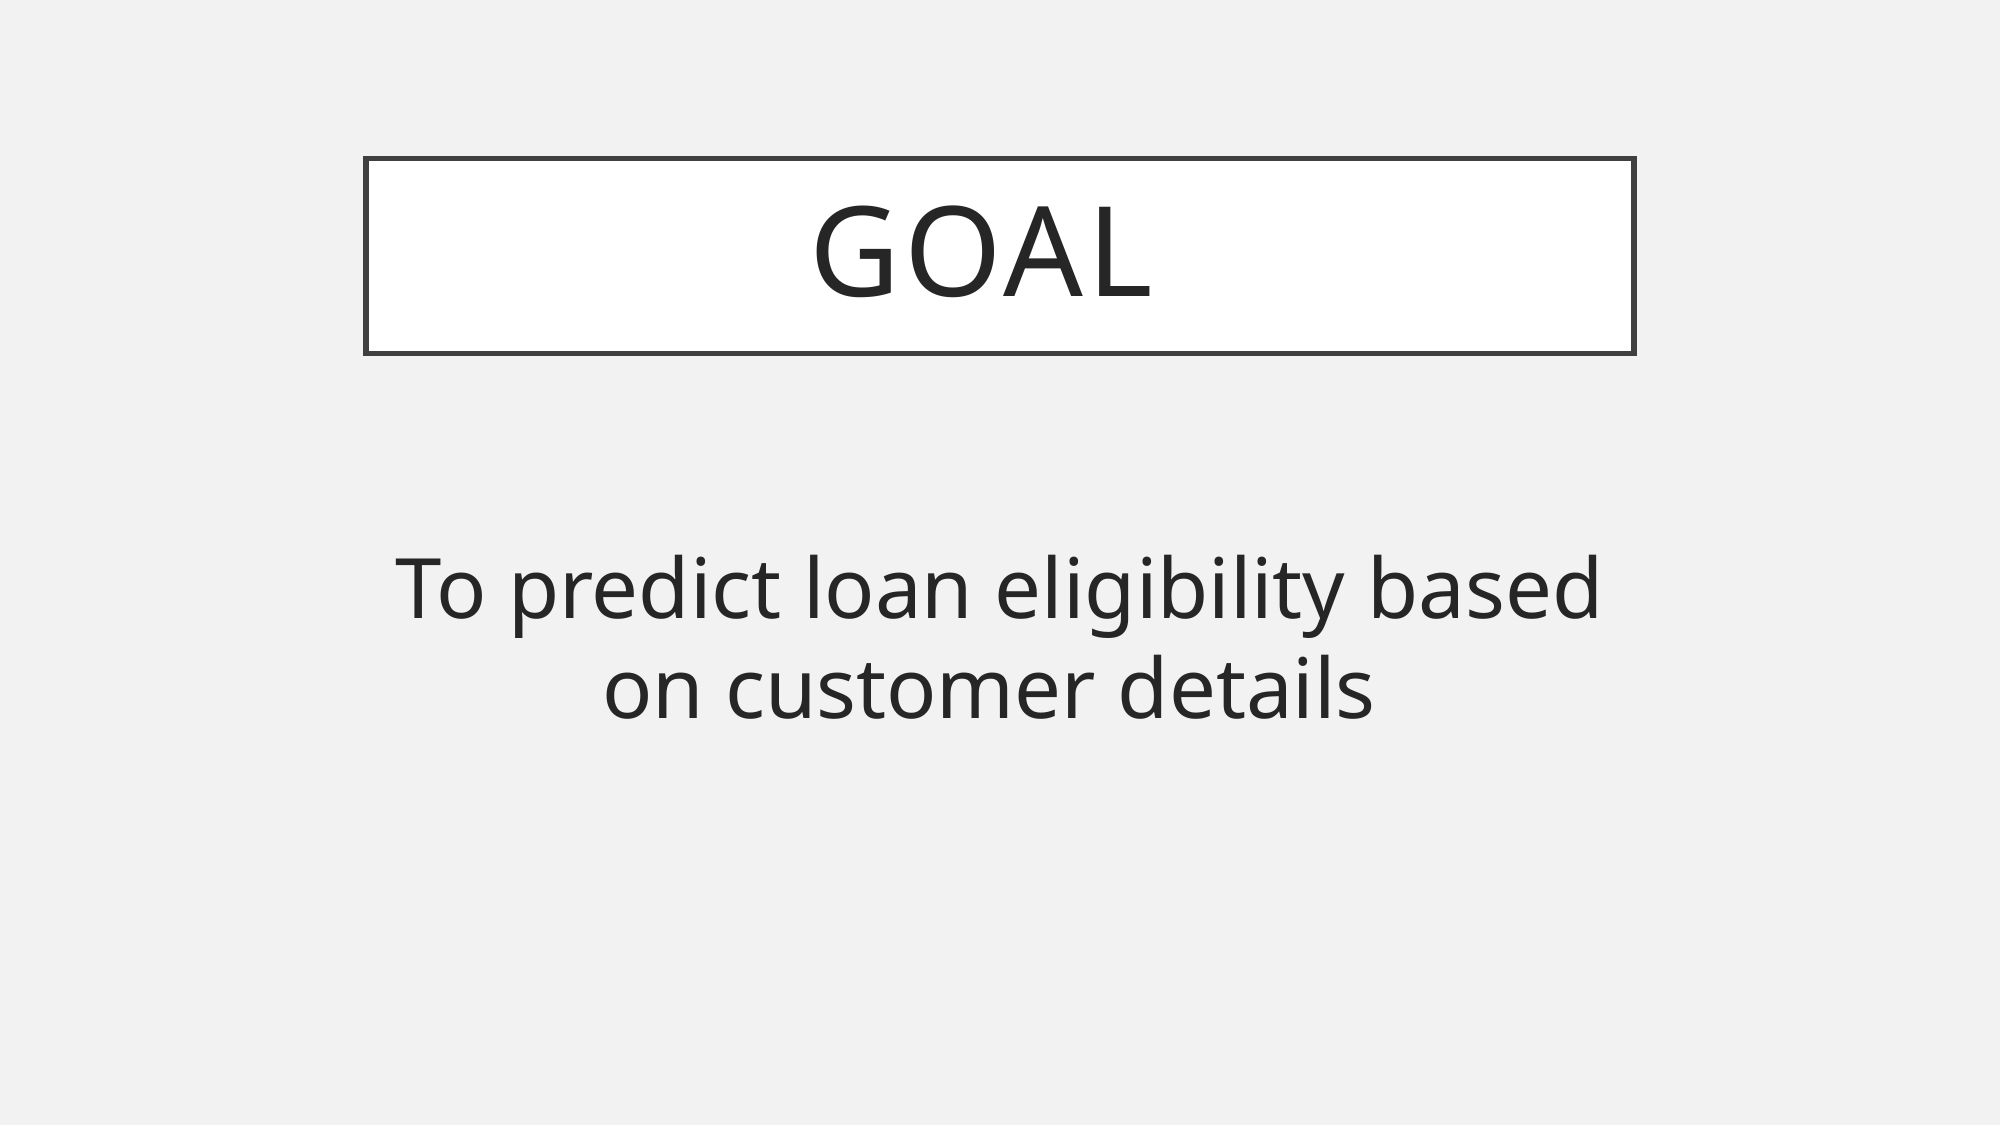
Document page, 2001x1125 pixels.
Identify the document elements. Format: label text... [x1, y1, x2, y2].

list To predict loan eligibility based on customer details [366, 527, 1634, 818]
title Goal [363, 156, 1637, 356]
